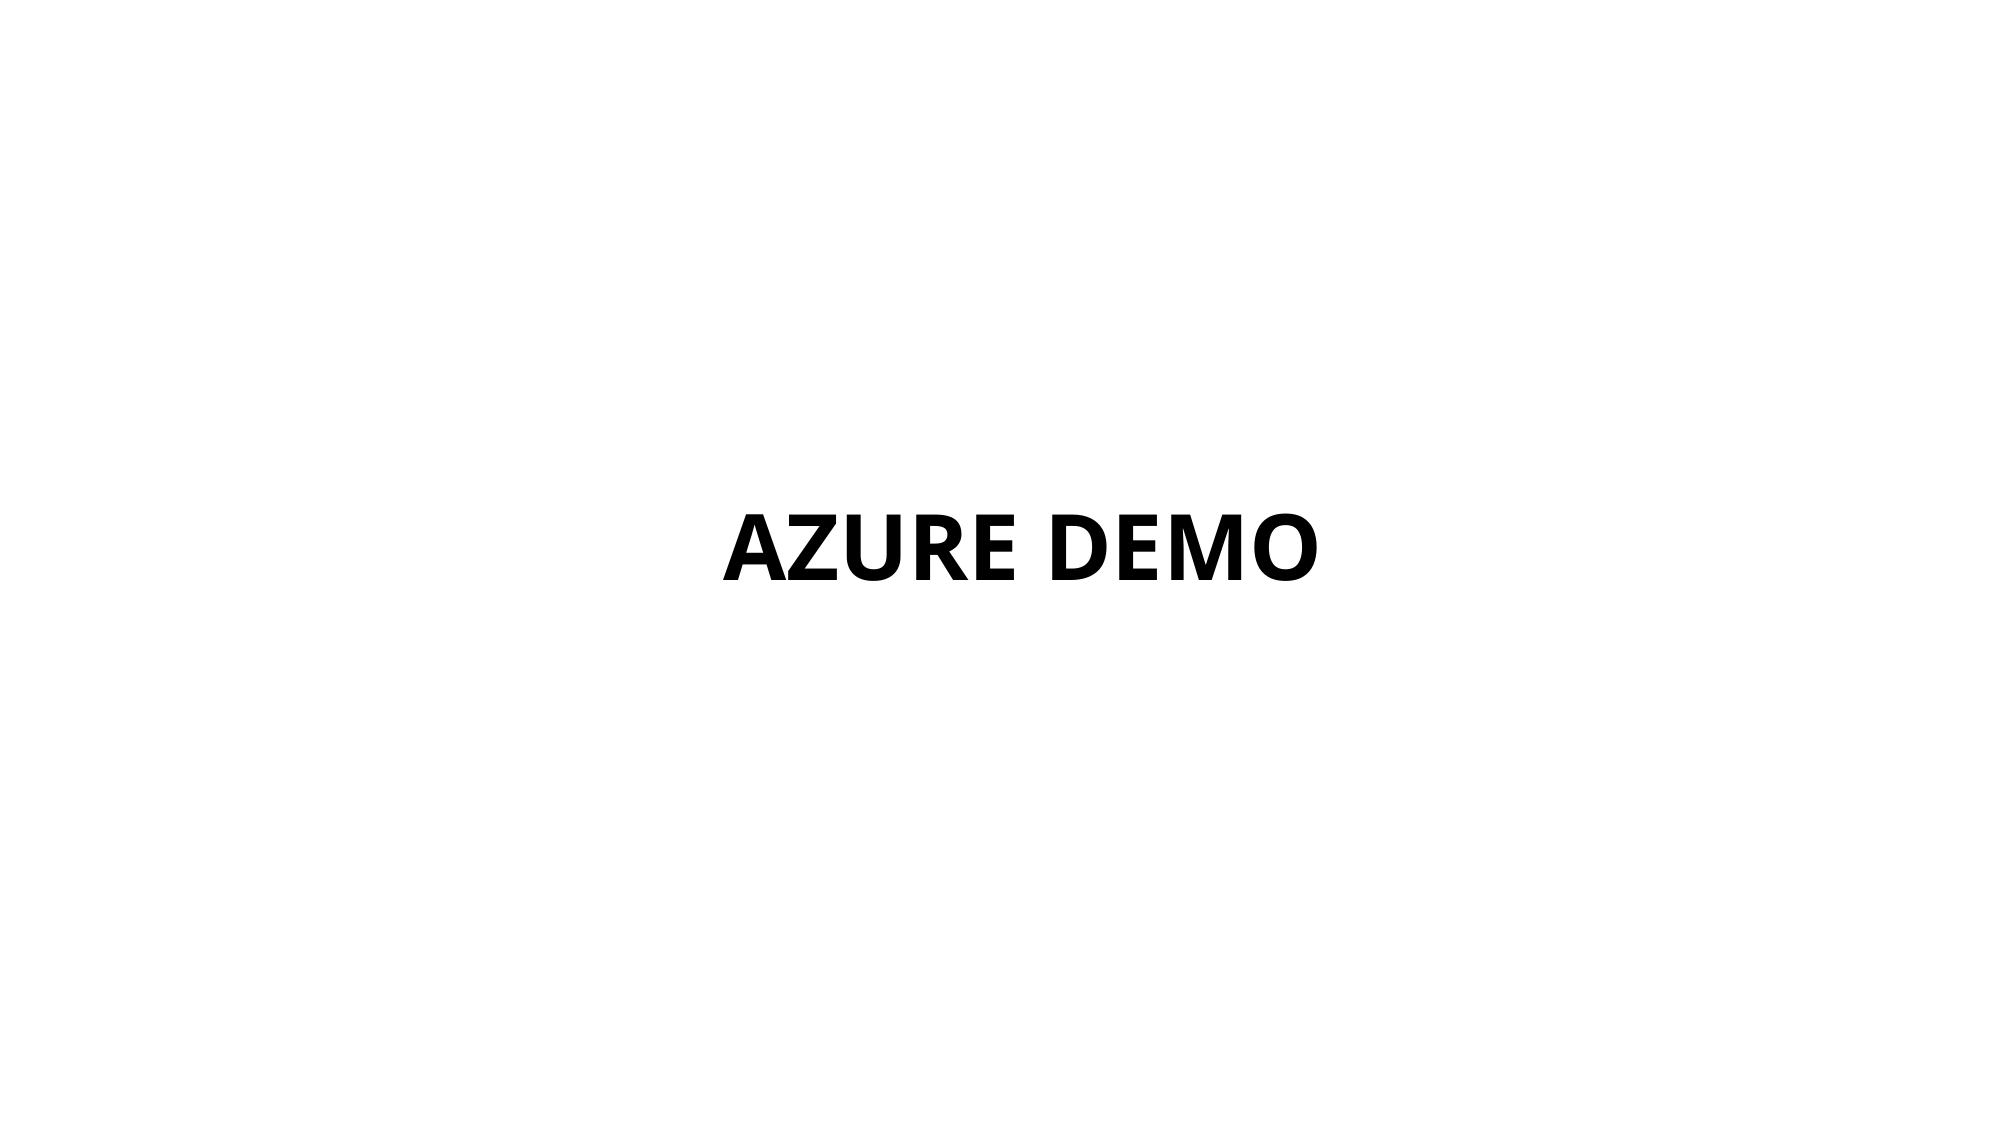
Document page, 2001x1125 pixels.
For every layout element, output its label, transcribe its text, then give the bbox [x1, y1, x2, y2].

title AZURE DEMO [160, 441, 1886, 660]
